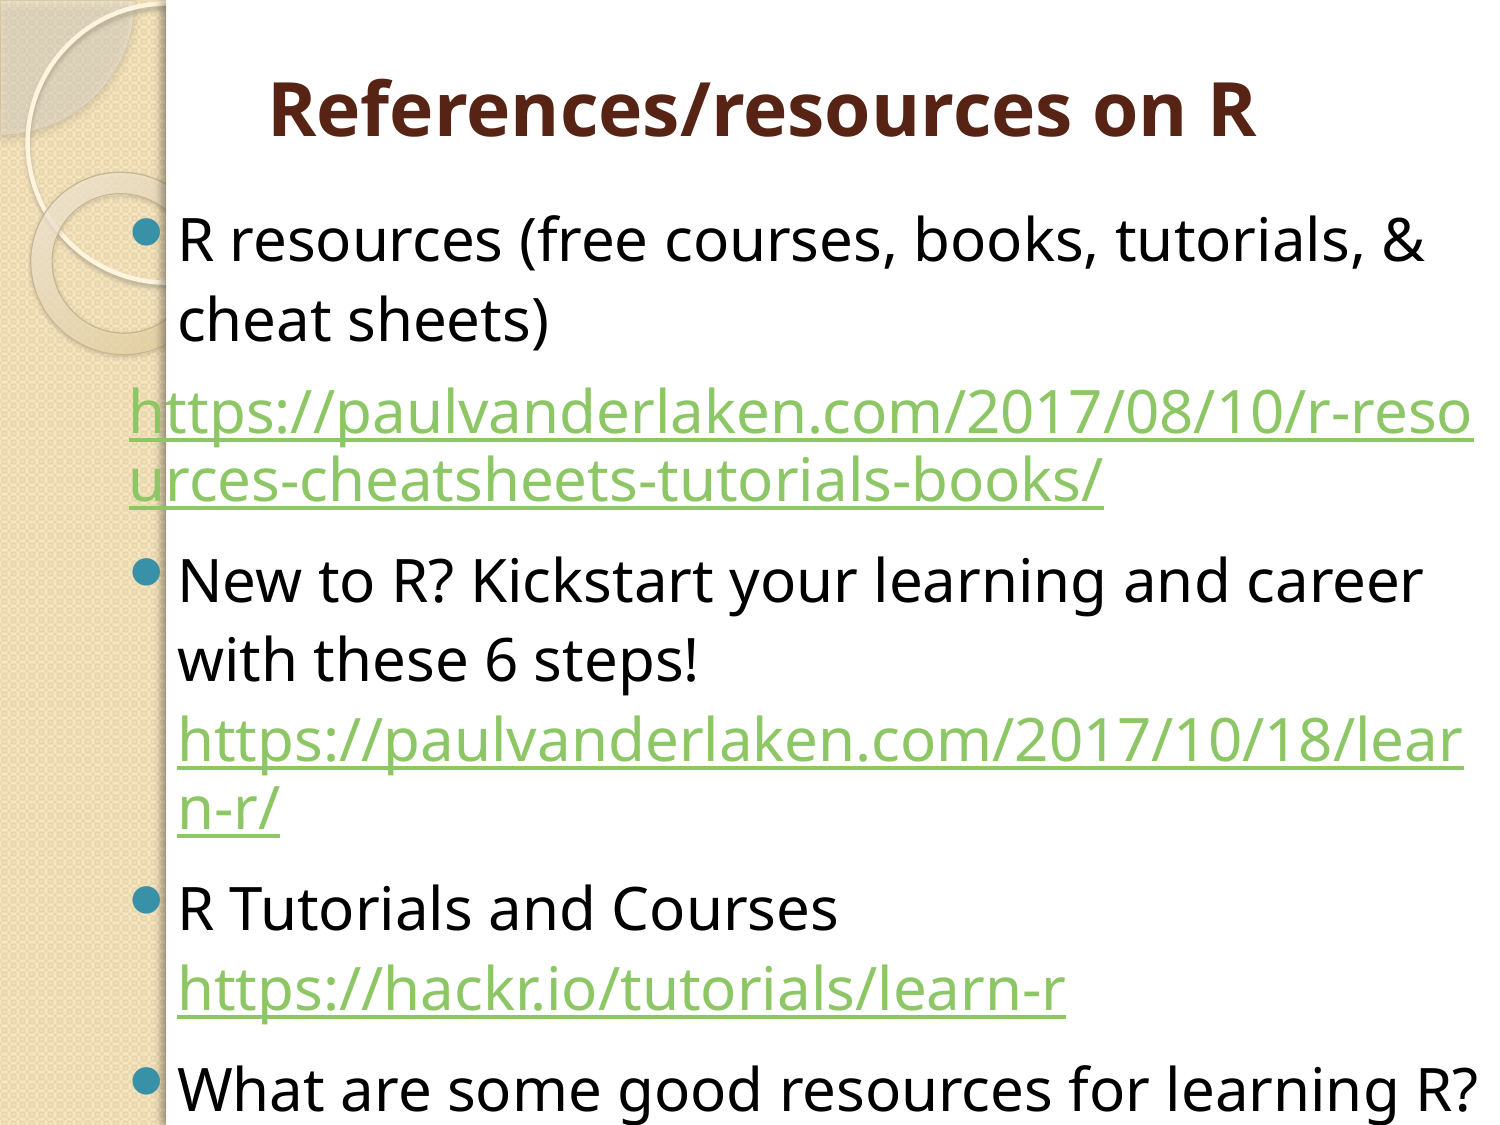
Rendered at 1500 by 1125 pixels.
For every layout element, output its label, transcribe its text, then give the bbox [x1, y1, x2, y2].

title References/resources on R [50, 12, 1475, 200]
text_box R resources (free courses, books, tutorials, & cheat sheets) https://paulvanderlaken.com/2017/08/10/r-resources-cheatsheets-tutorials-books/ New to R? Kickstart your learning and career with these 6 steps! https://paulvanderlaken.com/2017/10/18/learn-r/ R Tutorials and Courses https://hackr.io/tutorials/learn-r What are some good resources for learning R? https://www.quora.com/What-are-some-good-resources-for-learning-R-1 [99, 187, 1500, 1125]
